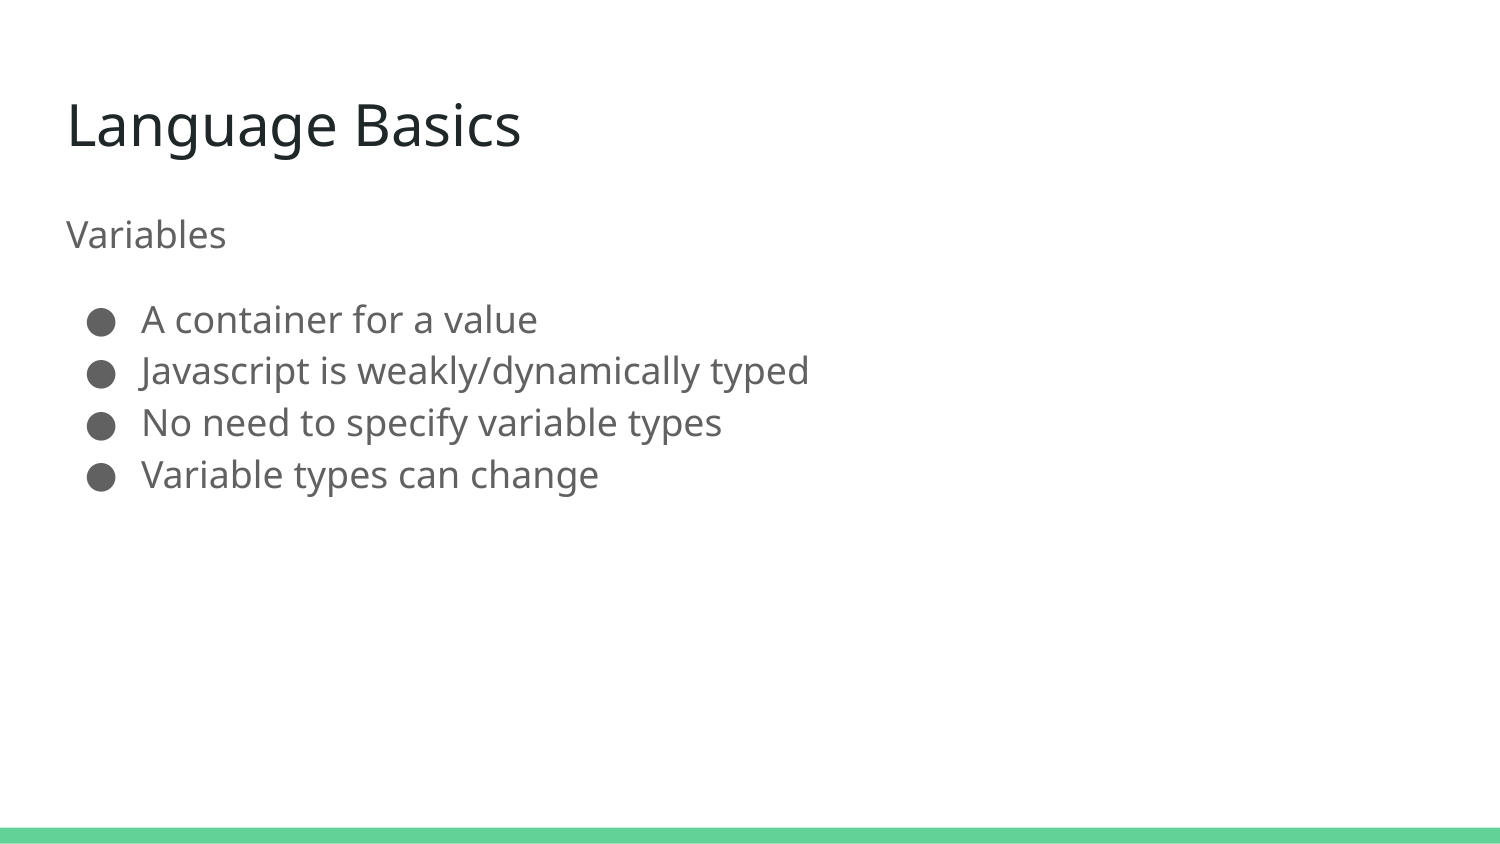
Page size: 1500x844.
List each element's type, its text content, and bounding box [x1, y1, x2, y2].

title Language Basics [51, 72, 1449, 167]
list Variables A container for a value Javascript is weakly/dynamically typed No need to specify variable types Variable types can change [51, 189, 1449, 750]
